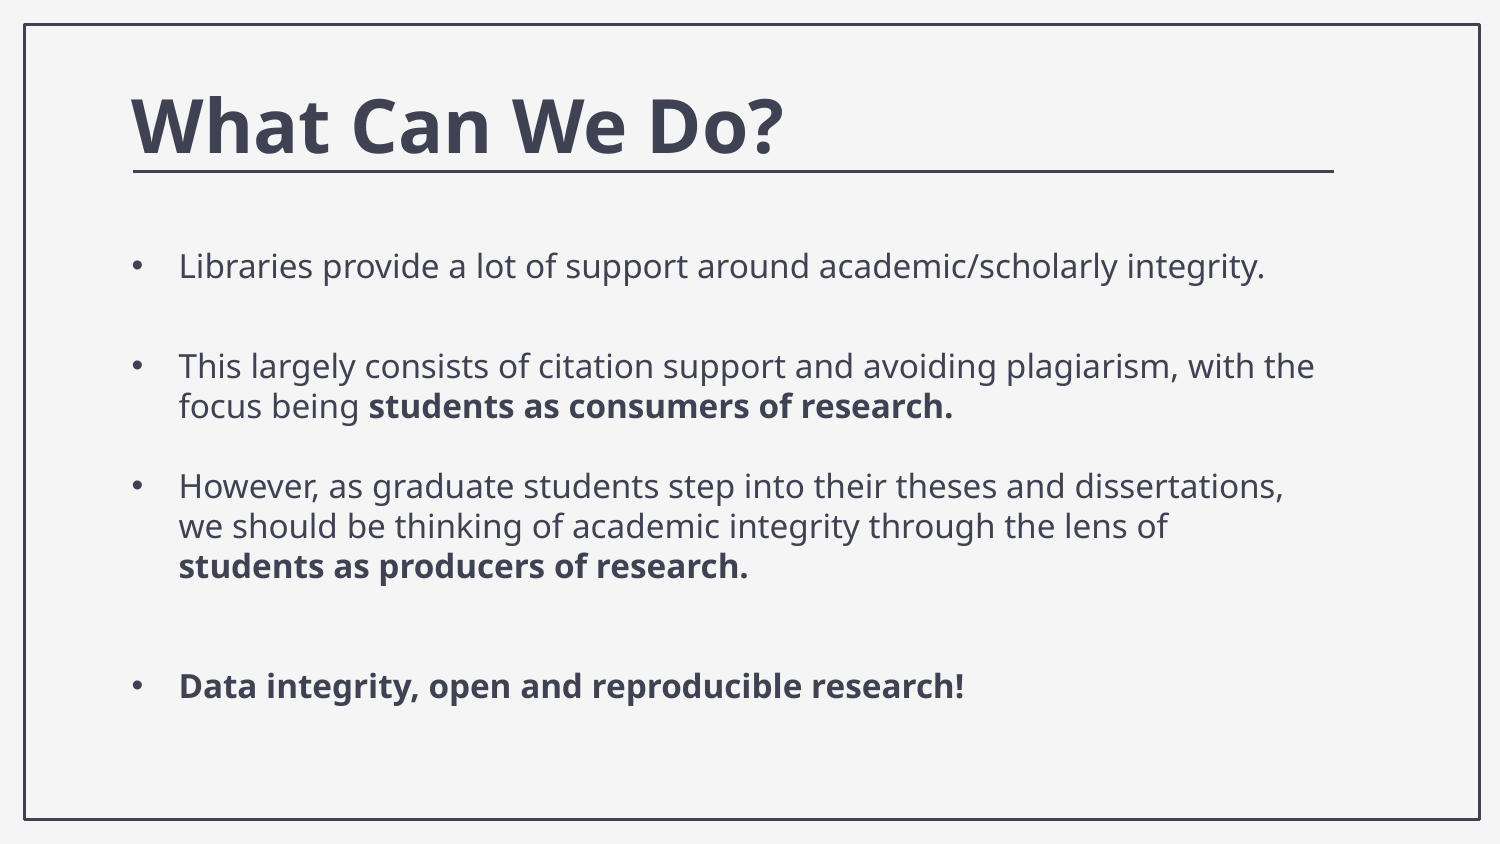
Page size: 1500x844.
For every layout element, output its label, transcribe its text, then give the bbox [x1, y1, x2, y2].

title What Can We Do? [116, 63, 1337, 181]
subtitle Libraries provide a lot of support around academic/scholarly integrity. This largely consists of citation support and avoiding plagiarism, with the focus being students as consumers of research. However, as graduate students step into their theses and dissertations, we should be thinking of academic integrity through the lens of students as producers of research. Data integrity, open and reproducible research! [116, 210, 1336, 719]
